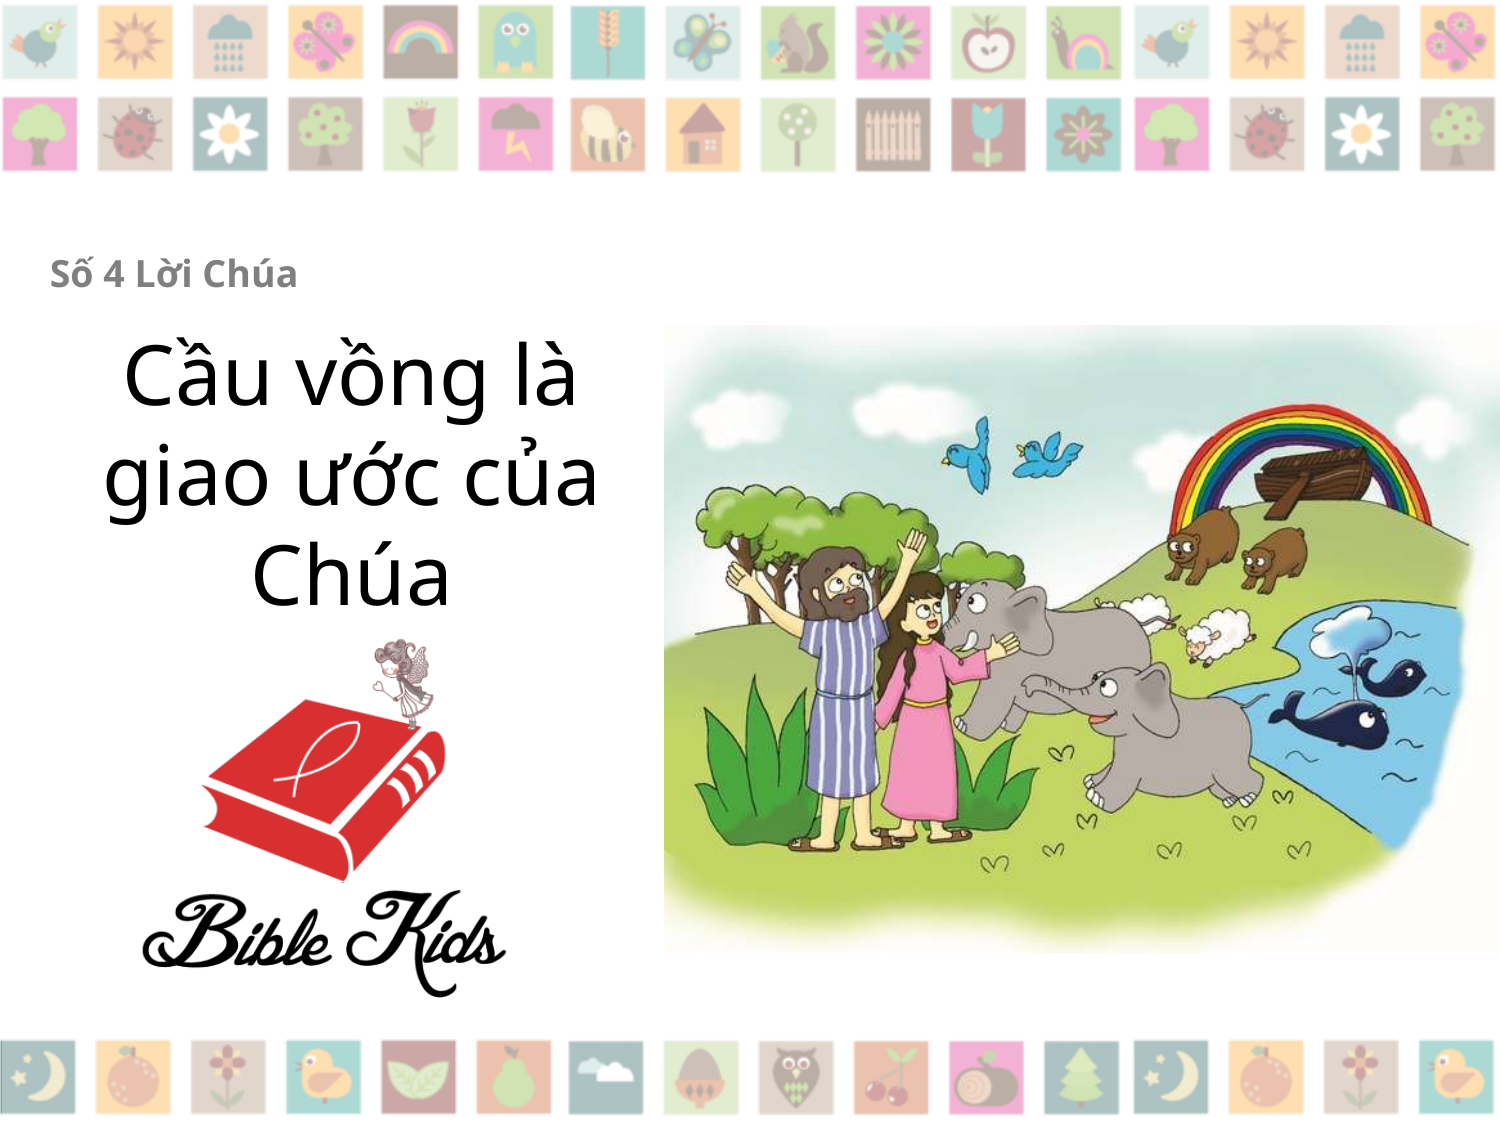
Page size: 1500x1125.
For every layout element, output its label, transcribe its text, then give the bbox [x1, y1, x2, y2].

picture [117, 600, 544, 1027]
picture [664, 325, 1500, 953]
text_box Số 4 Lời Chúa [35, 242, 543, 303]
text_box Cầu vồng là giao ước của Chúa [29, 314, 675, 630]
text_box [0, 3, 1500, 181]
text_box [0, 1028, 1500, 1118]
